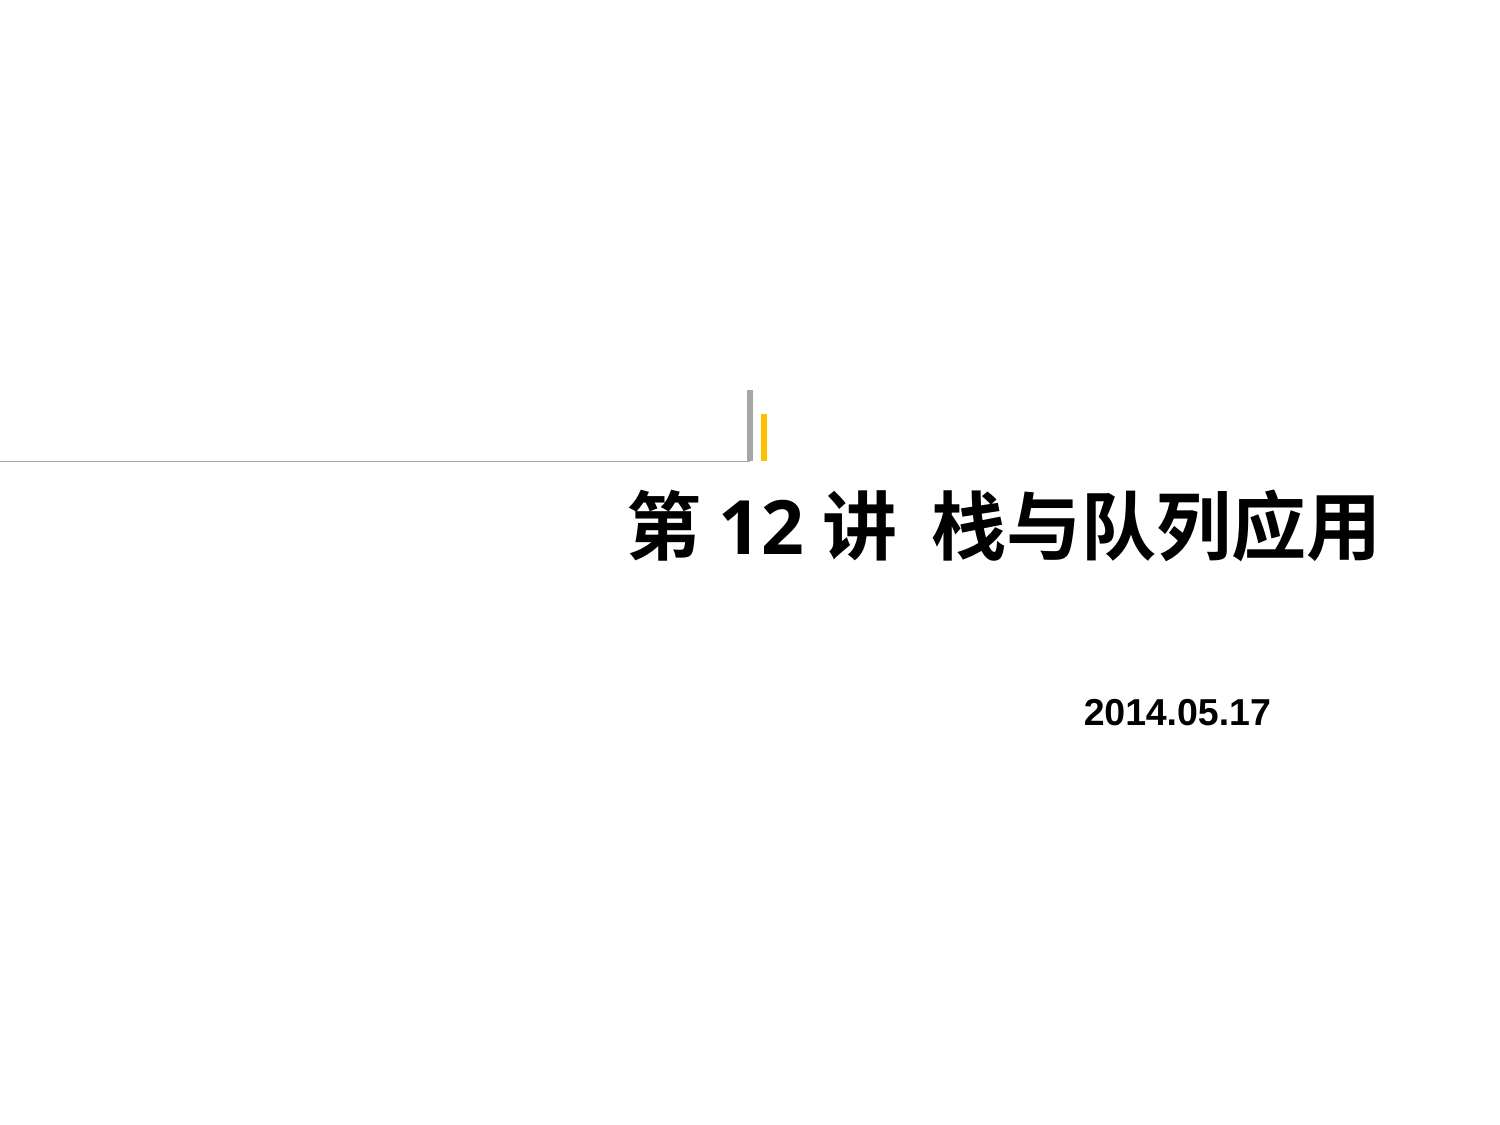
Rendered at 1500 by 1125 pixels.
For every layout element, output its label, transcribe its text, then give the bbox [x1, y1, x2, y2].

title 第12讲 栈与队列应用 [596, 404, 1412, 646]
text_box 2014.05.17 [1068, 680, 1388, 741]
